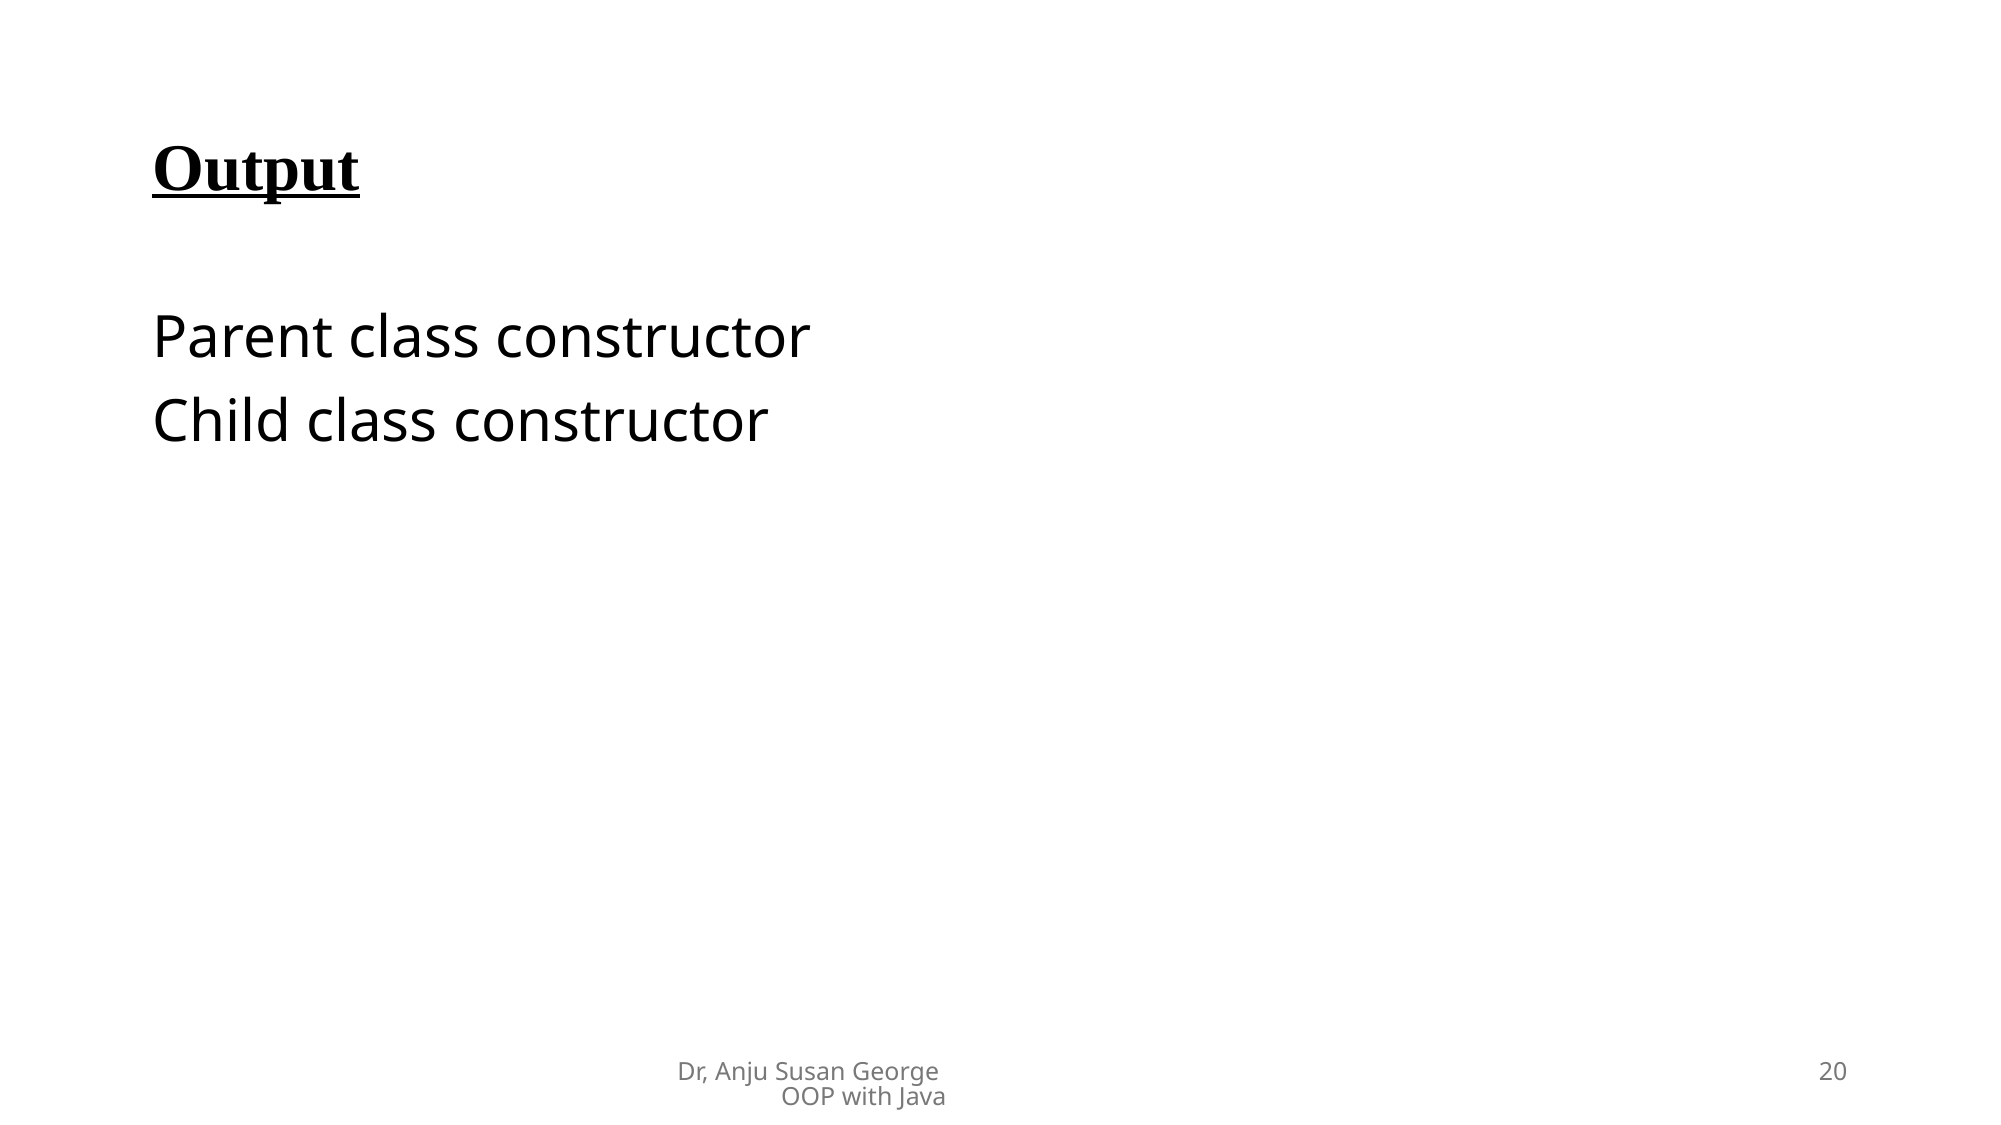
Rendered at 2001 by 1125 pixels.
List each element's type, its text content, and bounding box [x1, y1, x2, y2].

title Output [137, 59, 1863, 278]
footer Dr, Anju Susan George OOP with Java [662, 1042, 1338, 1103]
list Parent class constructor Child class constructor [137, 299, 1863, 1014]
slide_number 20 [1412, 1042, 1863, 1103]
